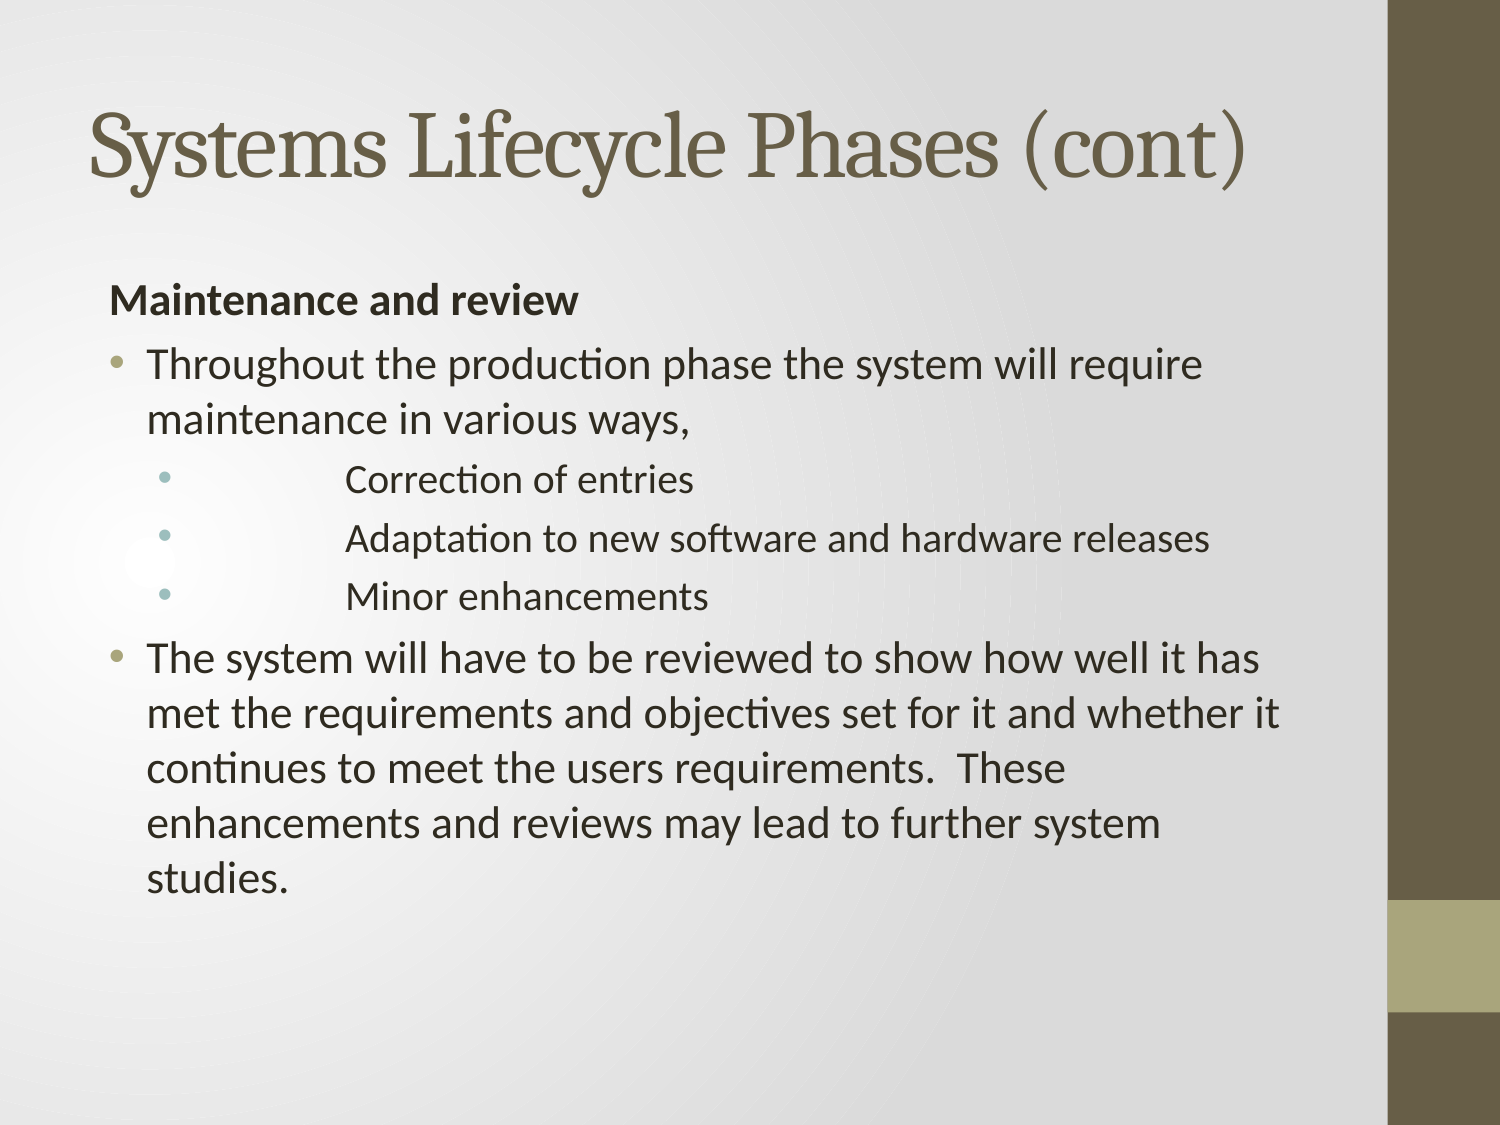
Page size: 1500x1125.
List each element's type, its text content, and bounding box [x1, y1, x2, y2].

title Systems Lifecycle Phases (cont) [75, 45, 1341, 233]
list Maintenance and review Throughout the production phase the system will require maintenance in various ways, Correction of entries Adaptation to new software and hardware releases Minor enhancements The system will have to be reviewed to show how well it has met the requirements and objectives set for it and whether it continues to meet the users requirements. These enhancements and reviews may lead to further system studies. [75, 262, 1325, 1050]
